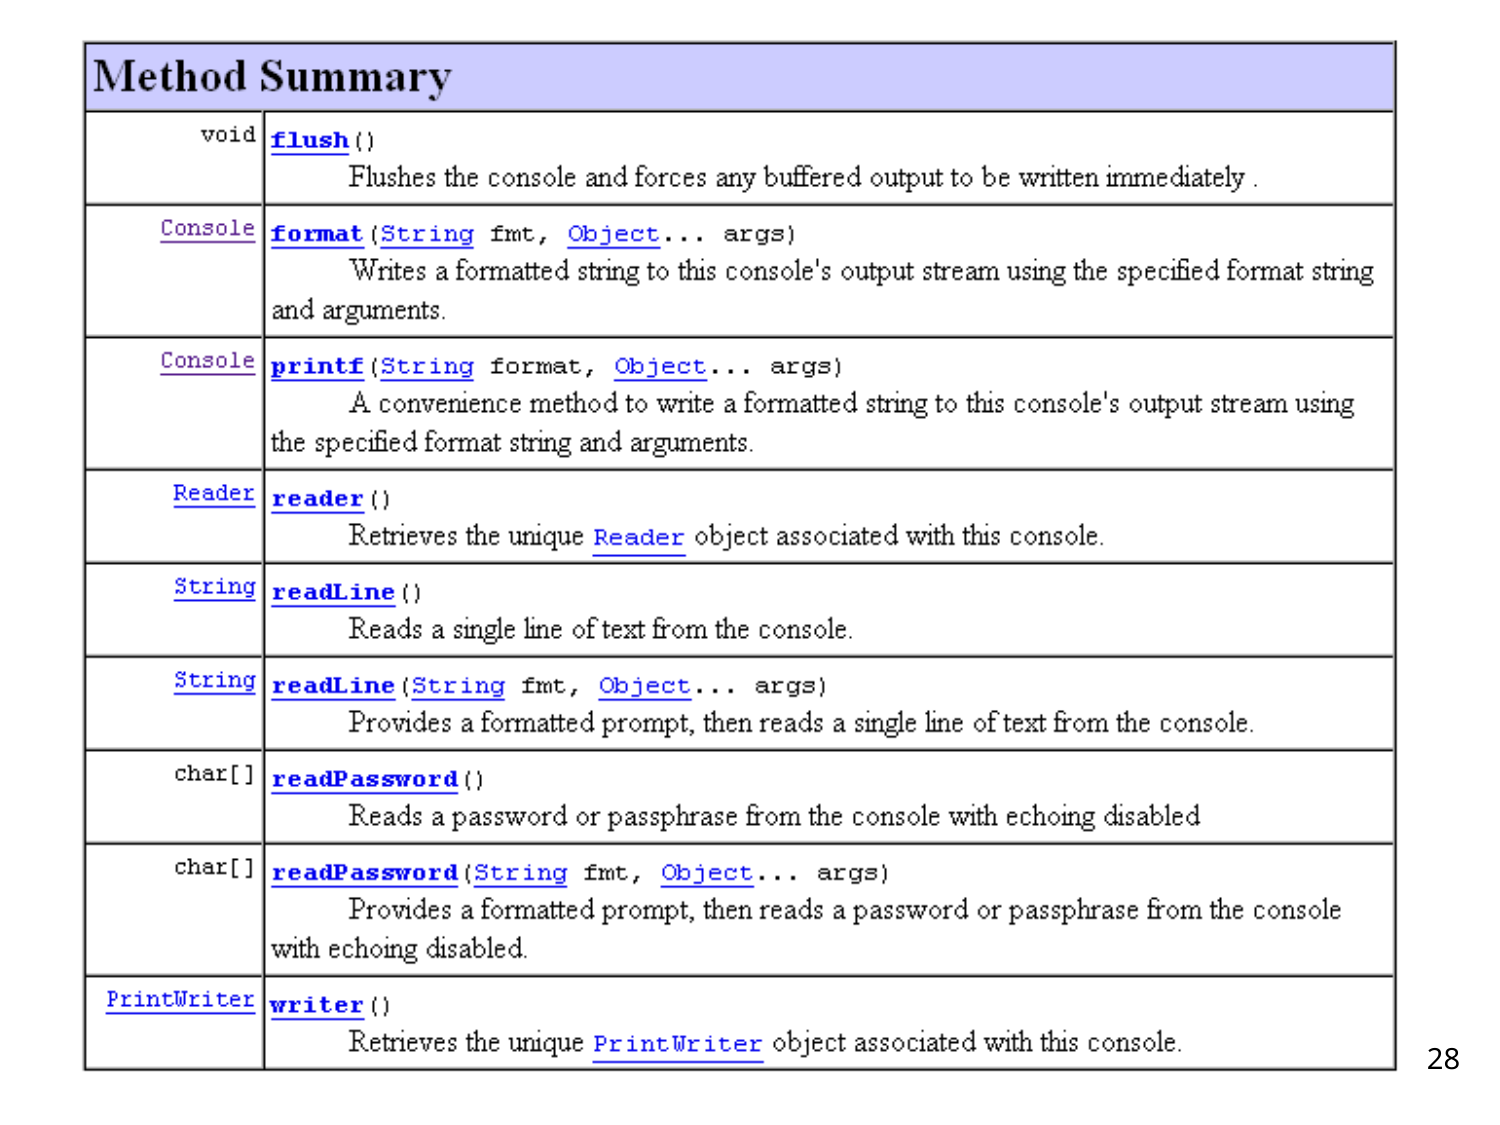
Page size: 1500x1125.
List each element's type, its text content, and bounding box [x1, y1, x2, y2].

picture [74, 37, 1405, 1082]
title Console Methods [74, 0, 1426, 179]
text_box 28 [1412, 1040, 1467, 1076]
